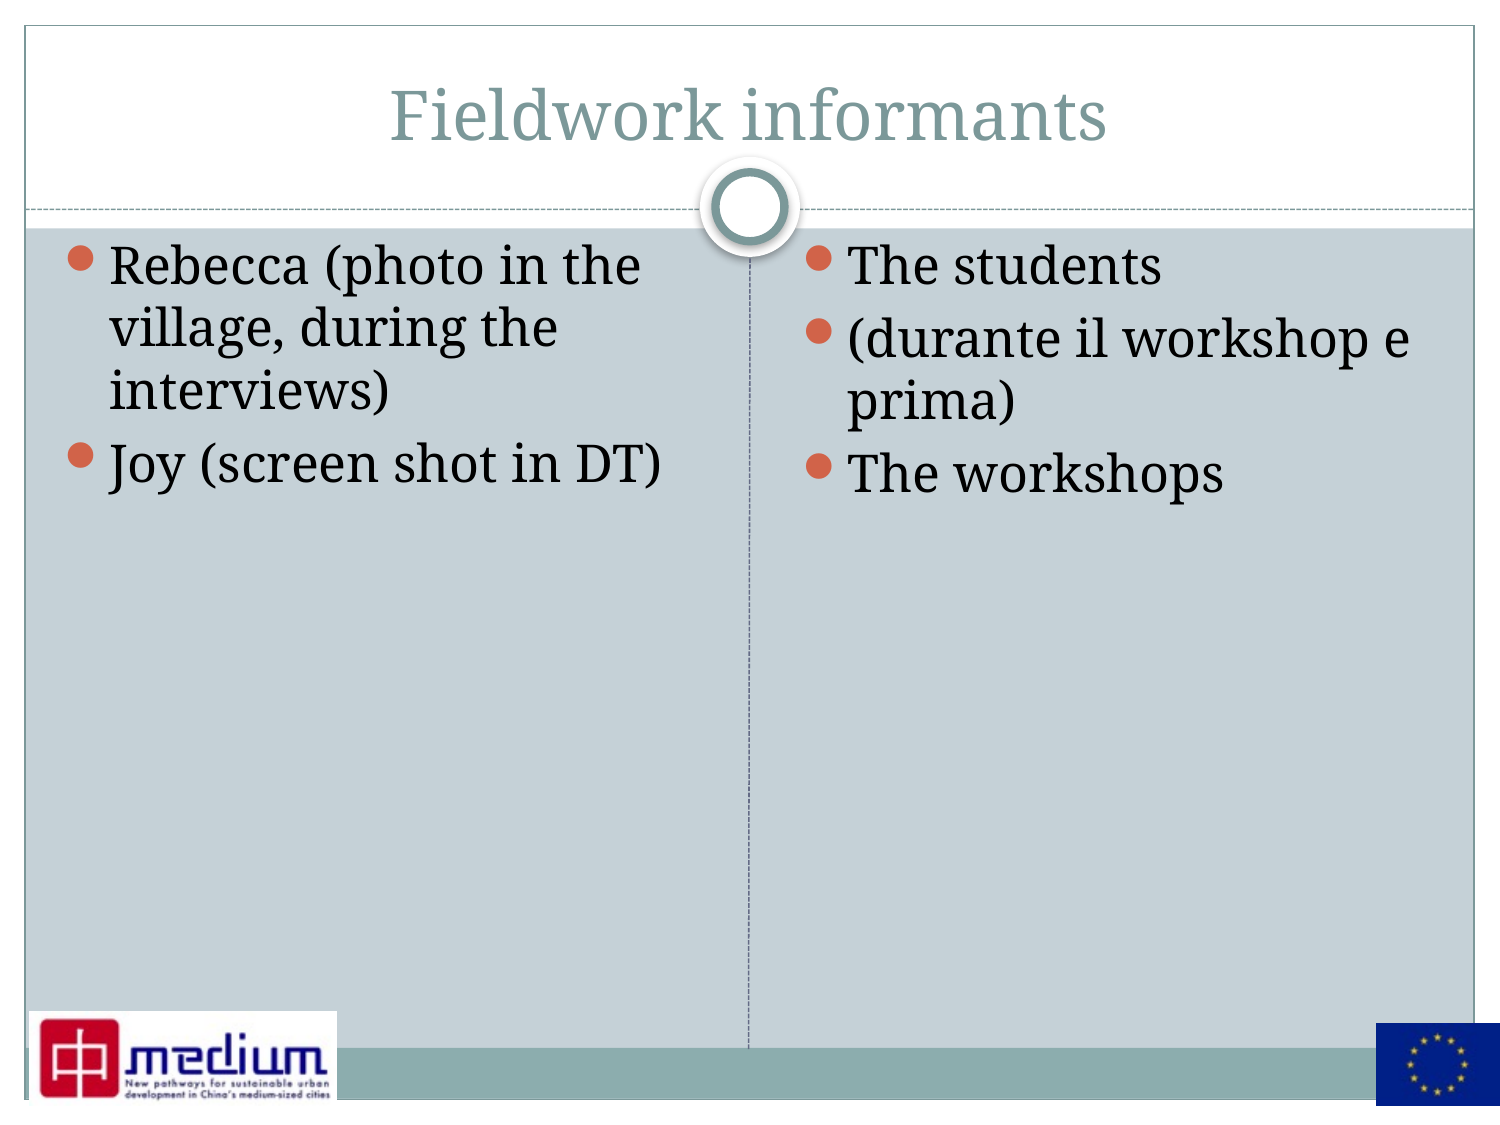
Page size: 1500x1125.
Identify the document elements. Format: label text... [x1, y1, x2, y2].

list The students (durante il workshop e prima) The workshops [787, 224, 1450, 993]
picture [29, 1011, 337, 1106]
title Fieldwork informants [49, 37, 1450, 162]
picture [1376, 1023, 1500, 1106]
list Rebecca (photo in the village, during the interviews) Joy (screen shot in DT) [49, 224, 712, 993]
